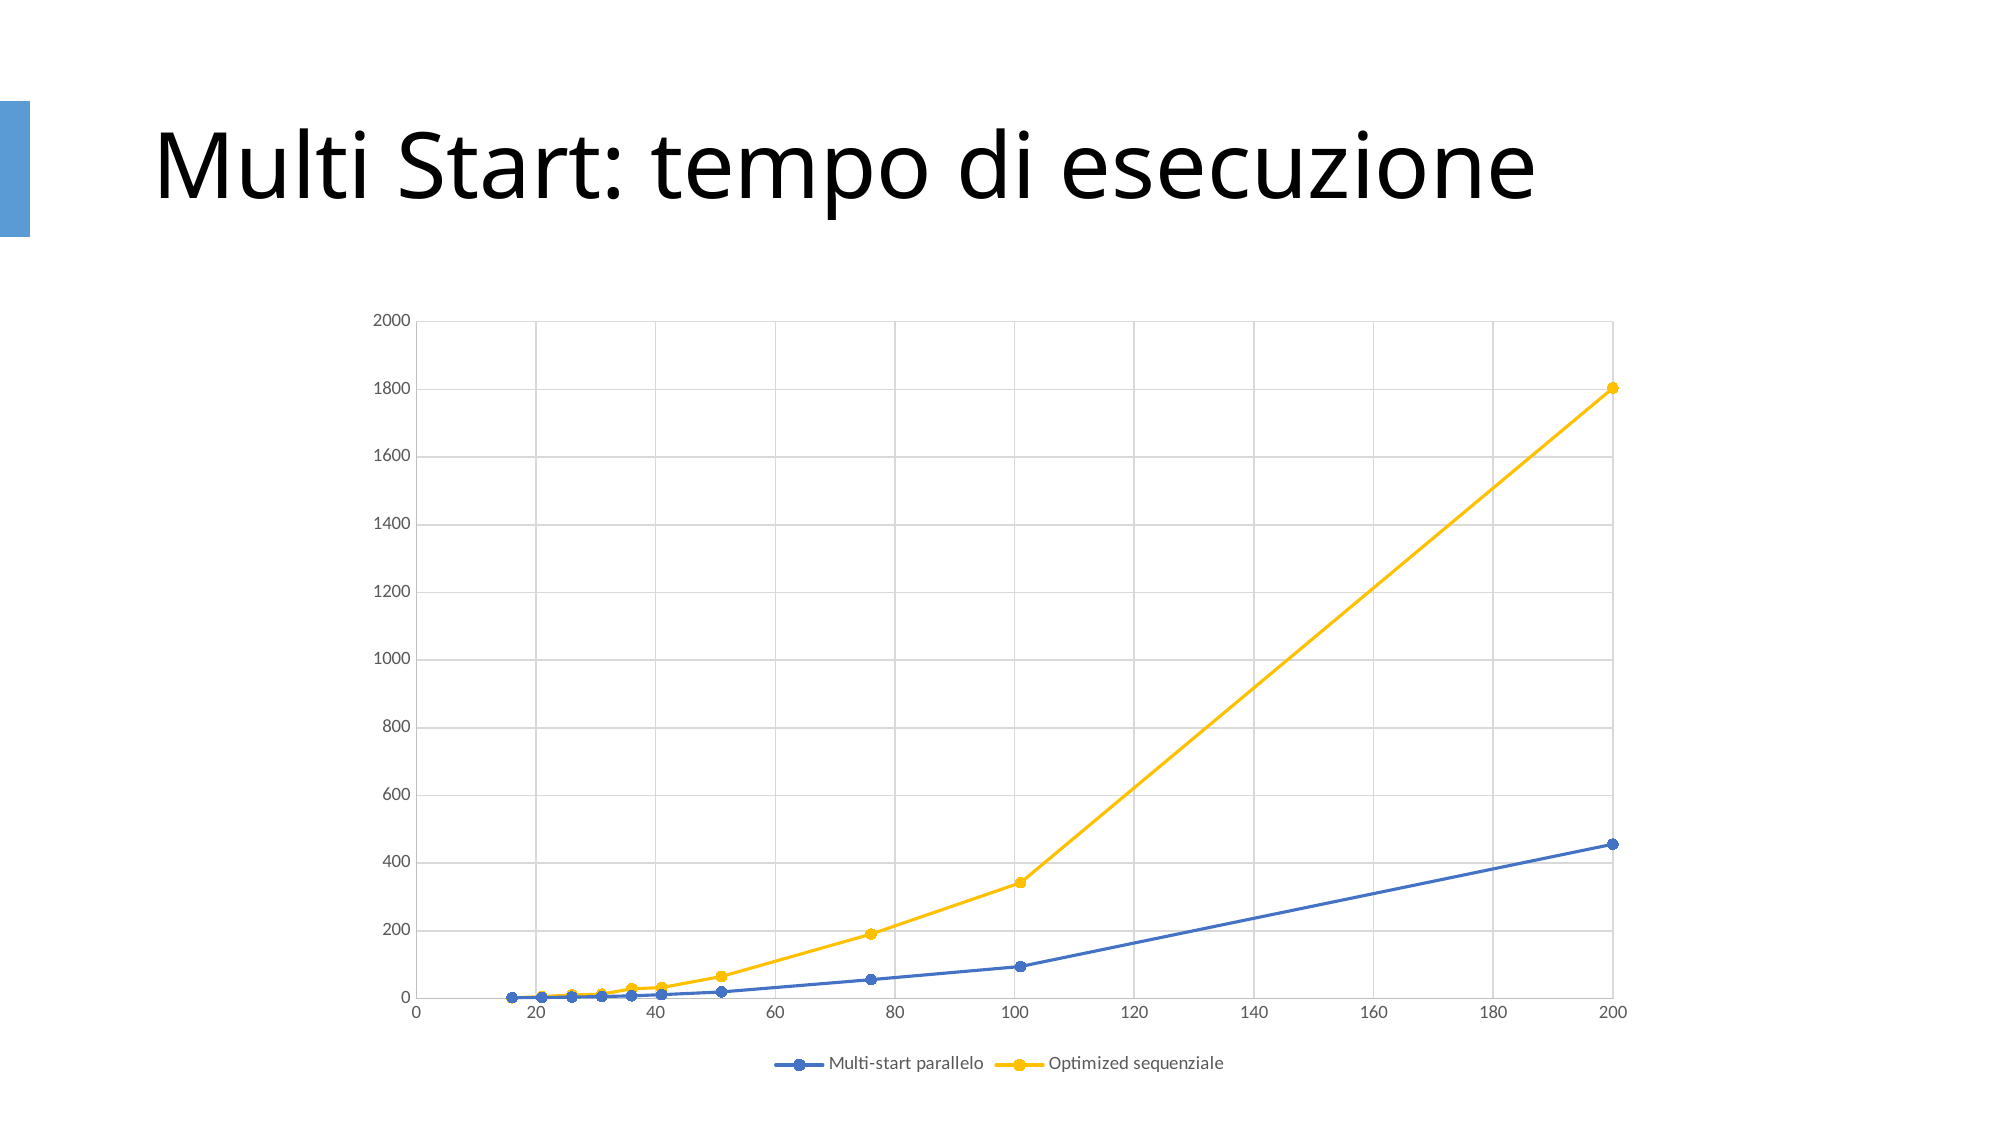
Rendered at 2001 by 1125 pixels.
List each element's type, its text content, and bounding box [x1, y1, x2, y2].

text_box [0, 101, 30, 237]
title Multi Start: tempo di esecuzione [137, 59, 1863, 278]
chart [346, 296, 1654, 1081]
